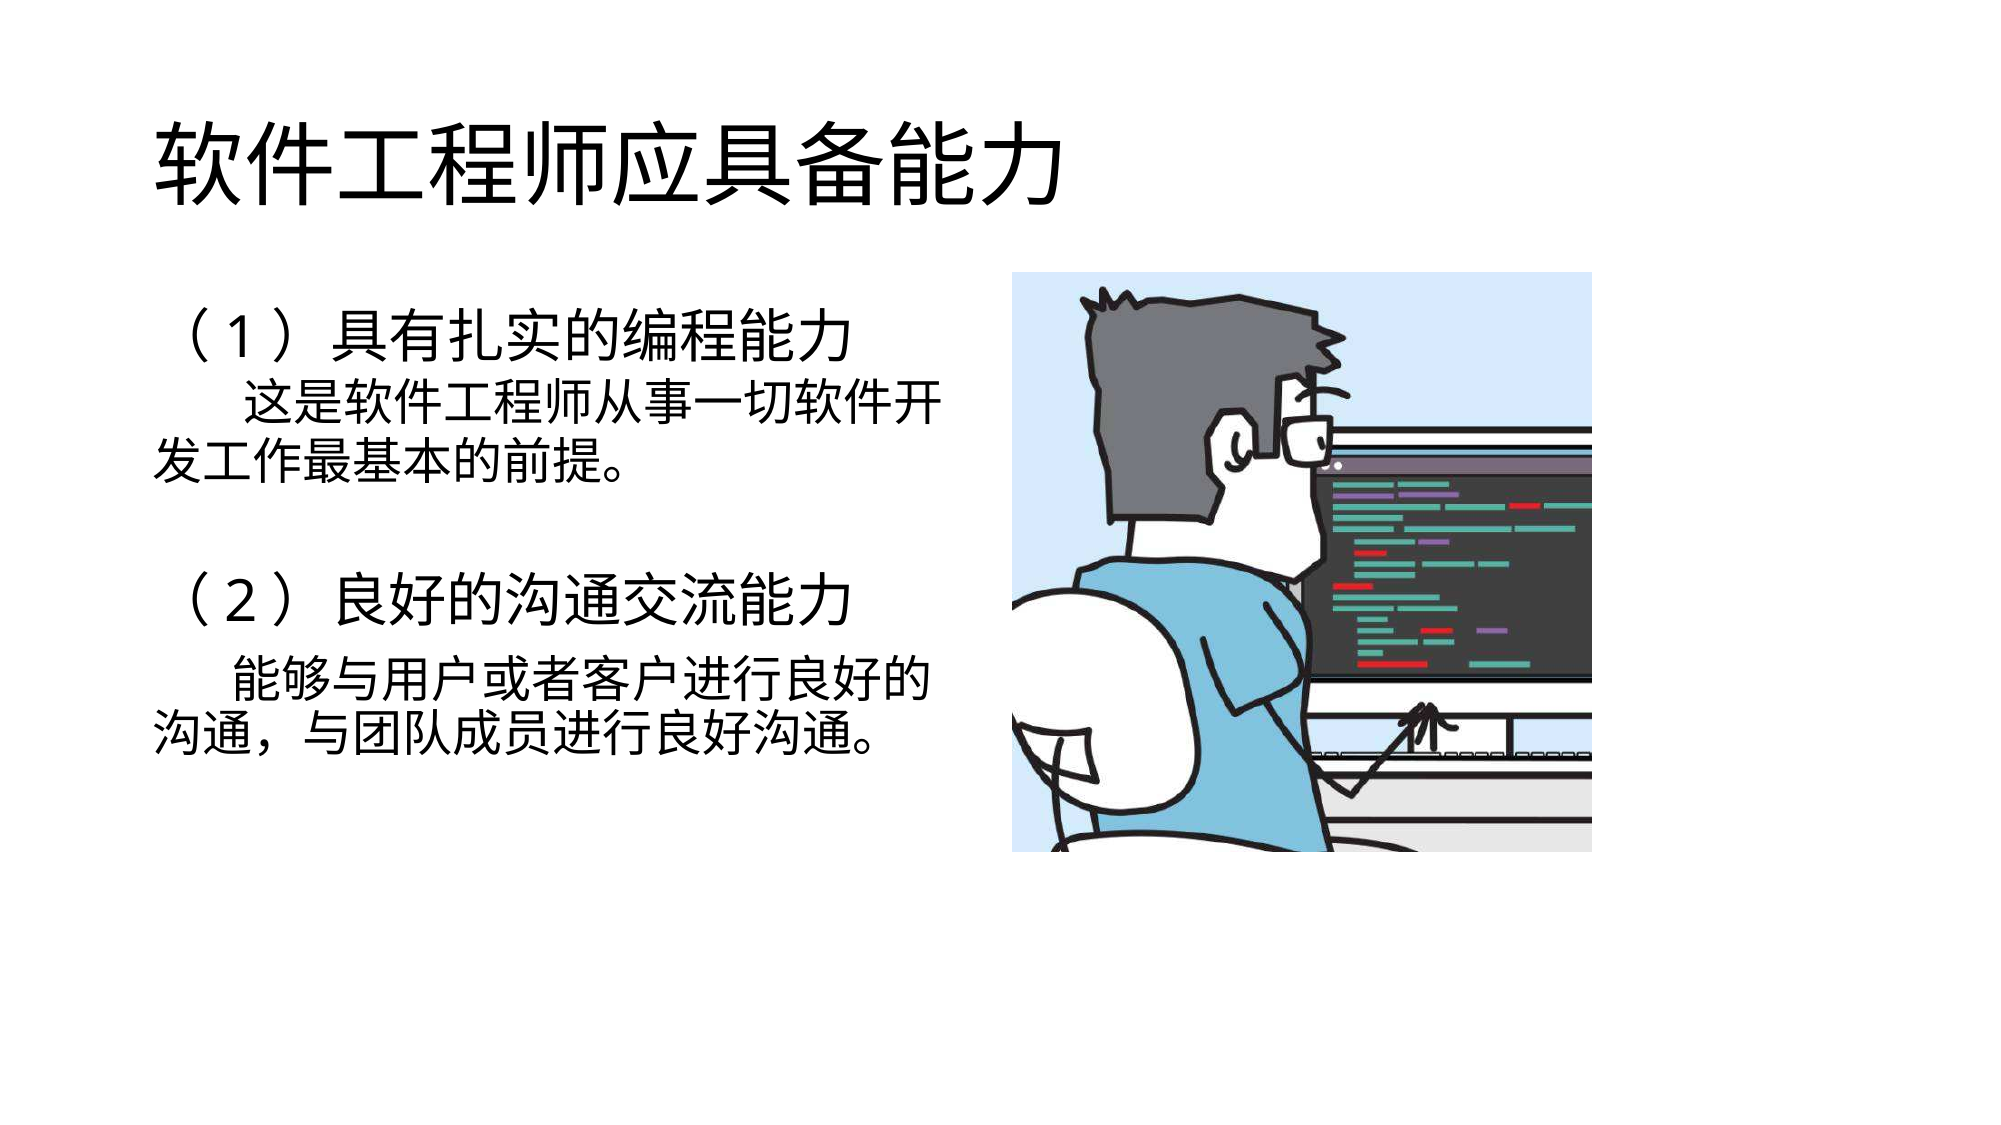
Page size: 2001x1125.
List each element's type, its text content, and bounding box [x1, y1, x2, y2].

title 软件工程师应具备能力 [137, 59, 1863, 278]
picture [1012, 272, 1592, 852]
list （1）具有扎实的编程能力 这是软件工程师从事一切软件开发工作最基本的前提。 （2）良好的沟通交流能力 能够与用户或者客户进行良好的沟通，与团队成员进行良好沟通。 [137, 299, 988, 1014]
